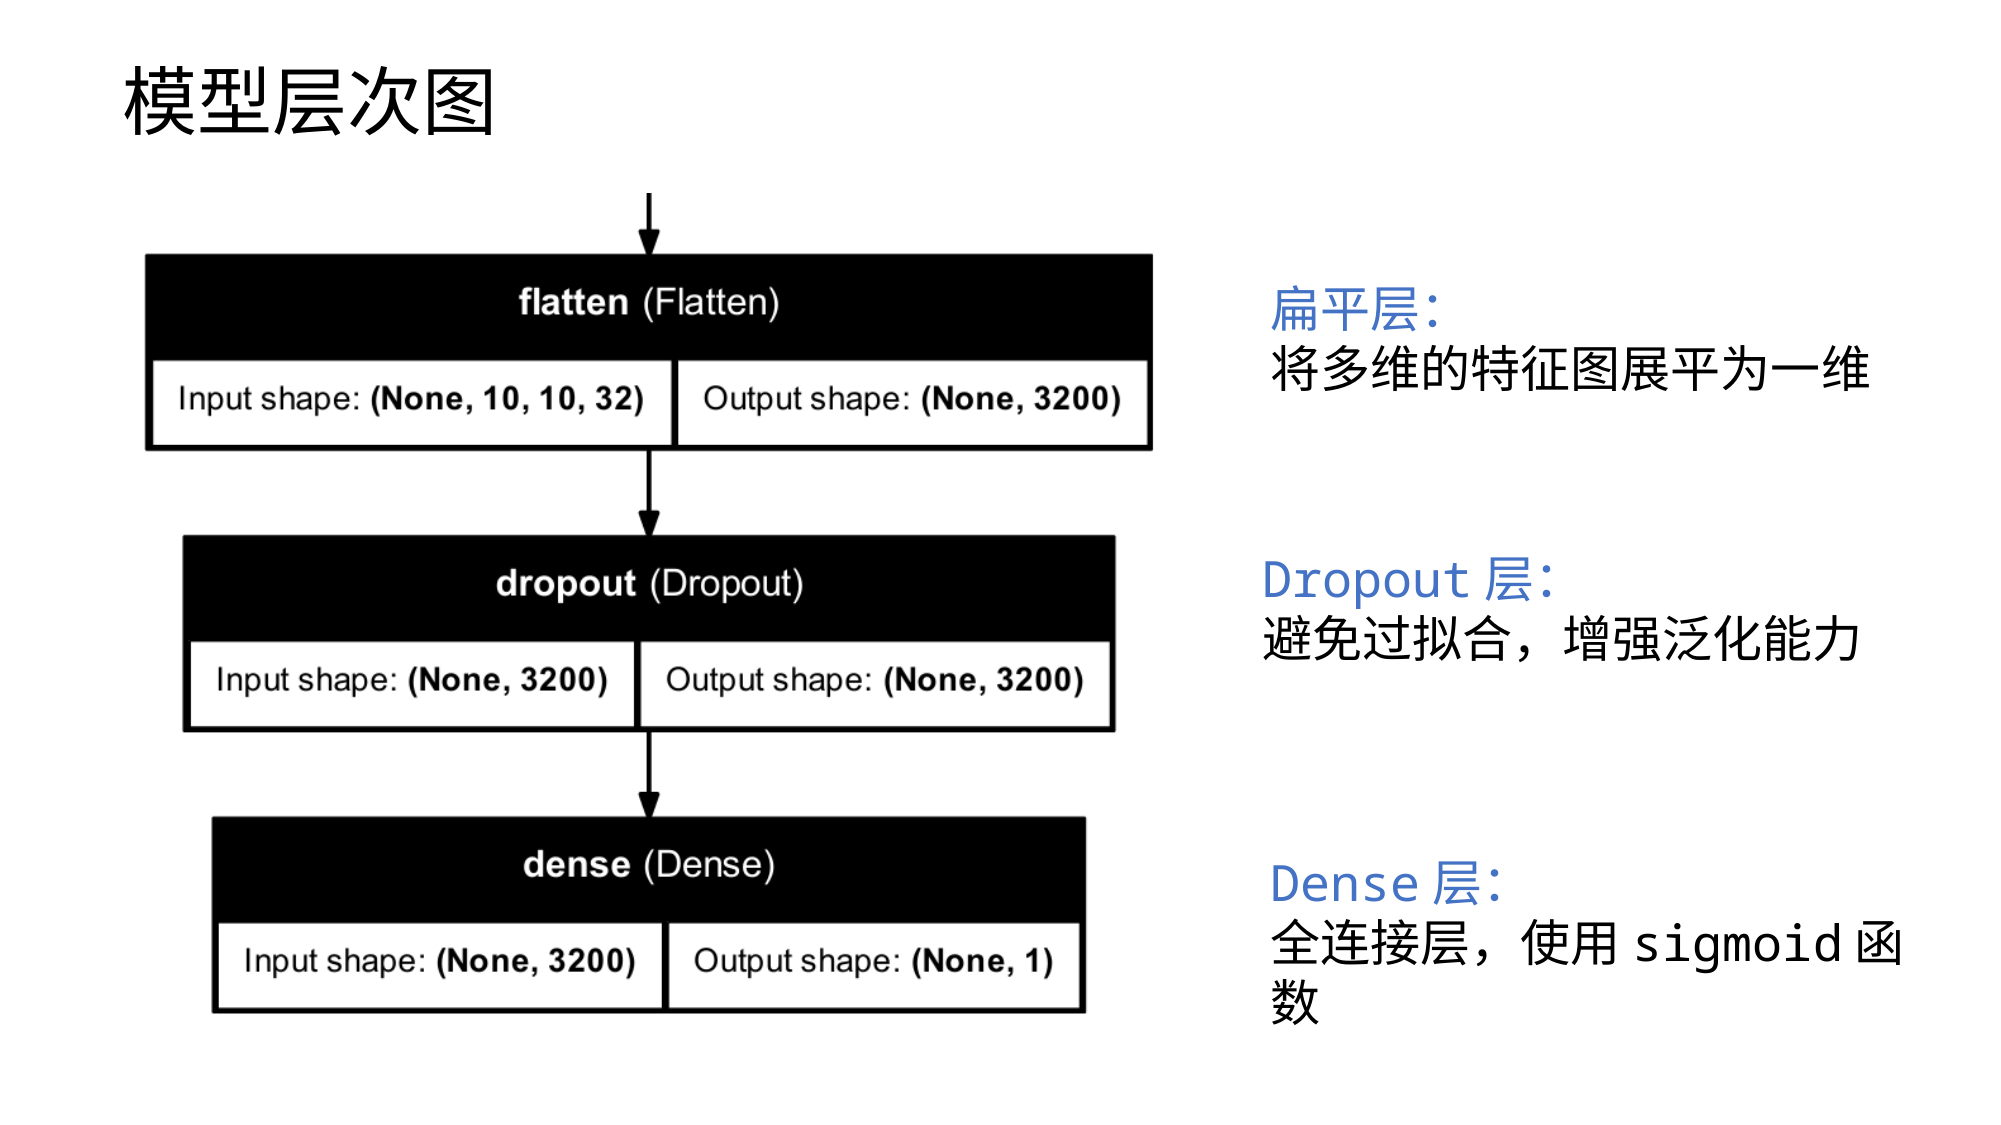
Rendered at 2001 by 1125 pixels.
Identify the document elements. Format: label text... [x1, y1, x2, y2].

text_box 扁平层： 将多维的特征图展平为一维 [1256, 270, 1903, 405]
text_box Dropout层： 避免过拟合，增强泛化能力 [1247, 540, 1894, 676]
picture [105, 193, 1186, 1044]
text_box Dense层： 全连接层，使用sigmoid函数 [1256, 844, 1929, 1040]
text_box 模型层次图 [107, 47, 513, 152]
